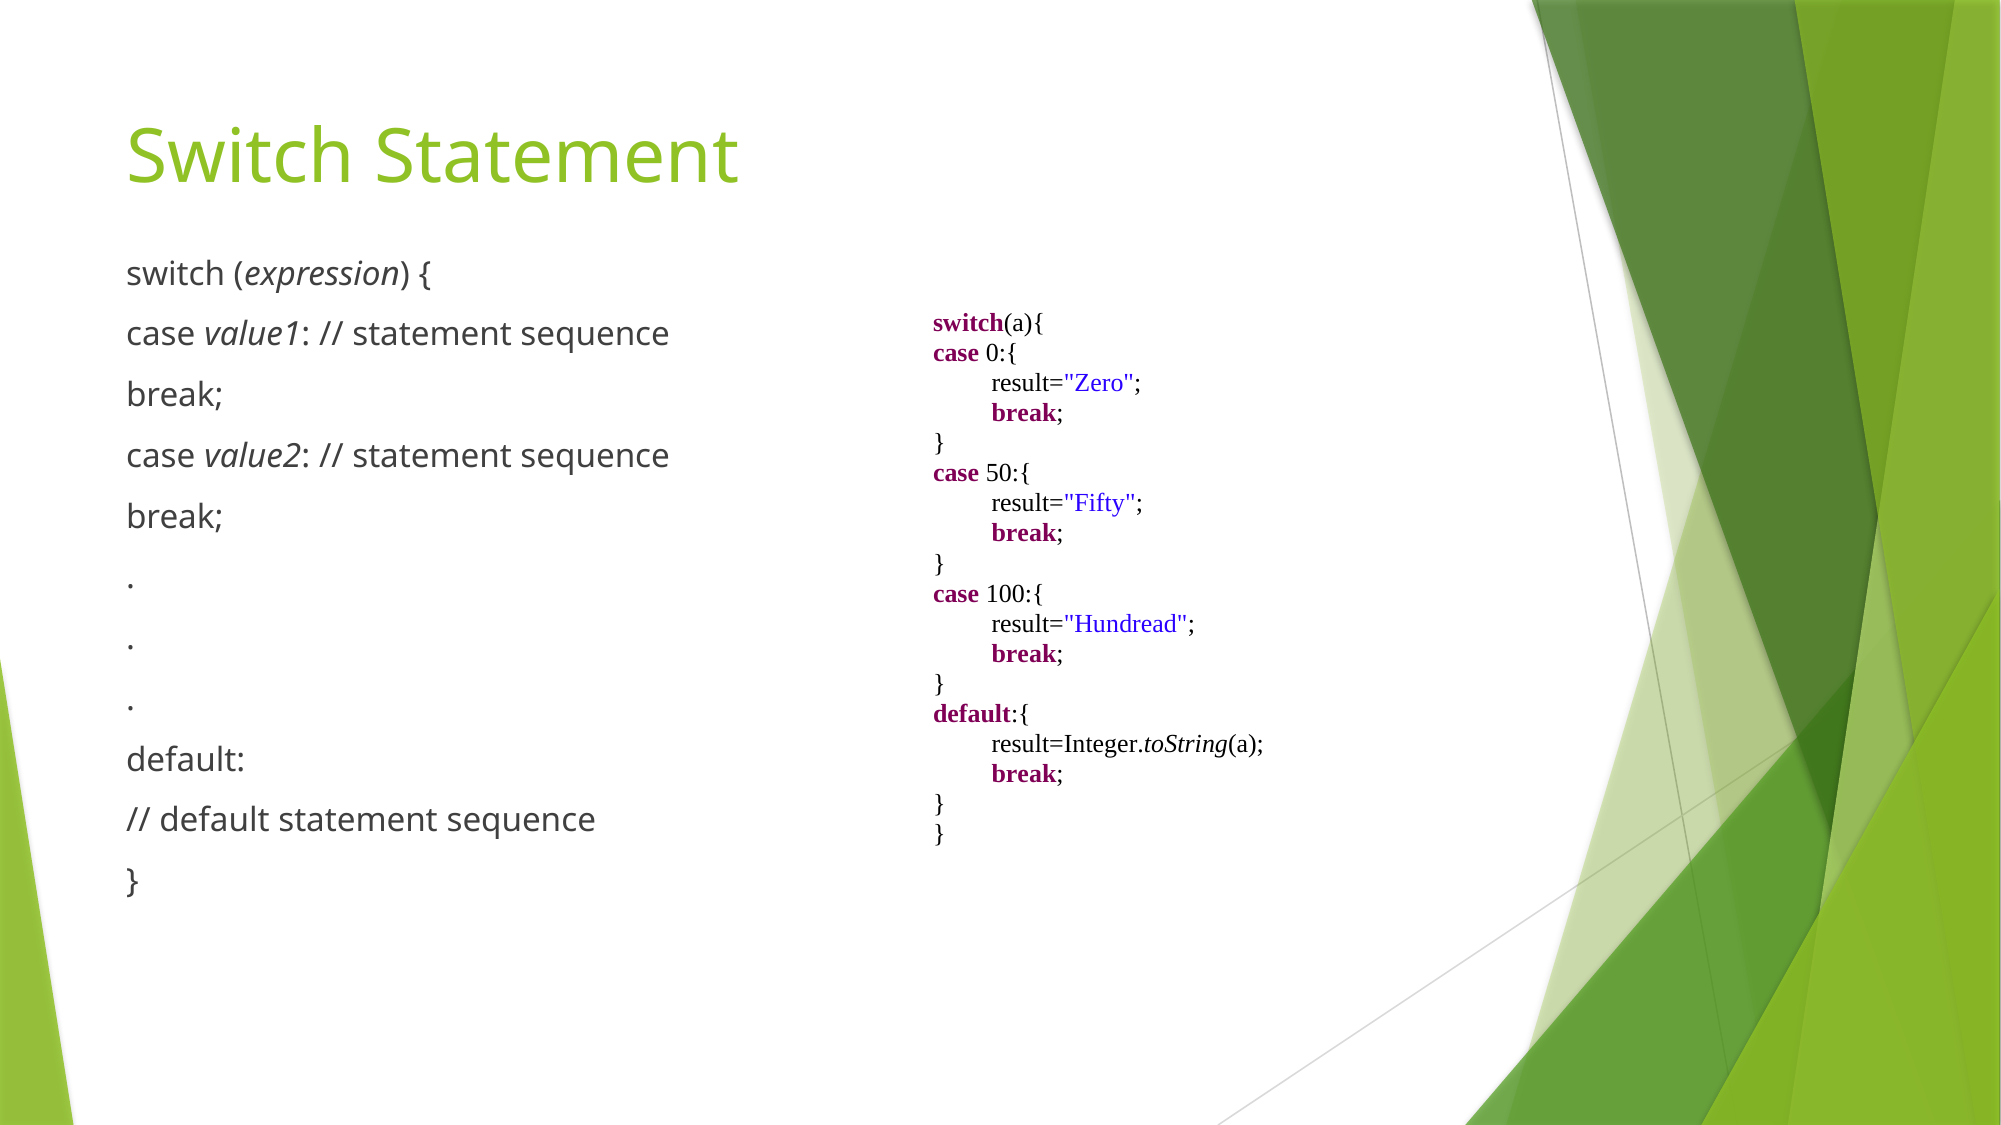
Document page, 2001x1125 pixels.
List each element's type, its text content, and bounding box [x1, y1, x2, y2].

list switch (expression) { case value1: // statement sequence break; case value2: // statement sequence break; . . . default: // default statement sequence } [111, 244, 1522, 1079]
title Switch Statement [111, 99, 1522, 218]
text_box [815, 307, 1425, 866]
